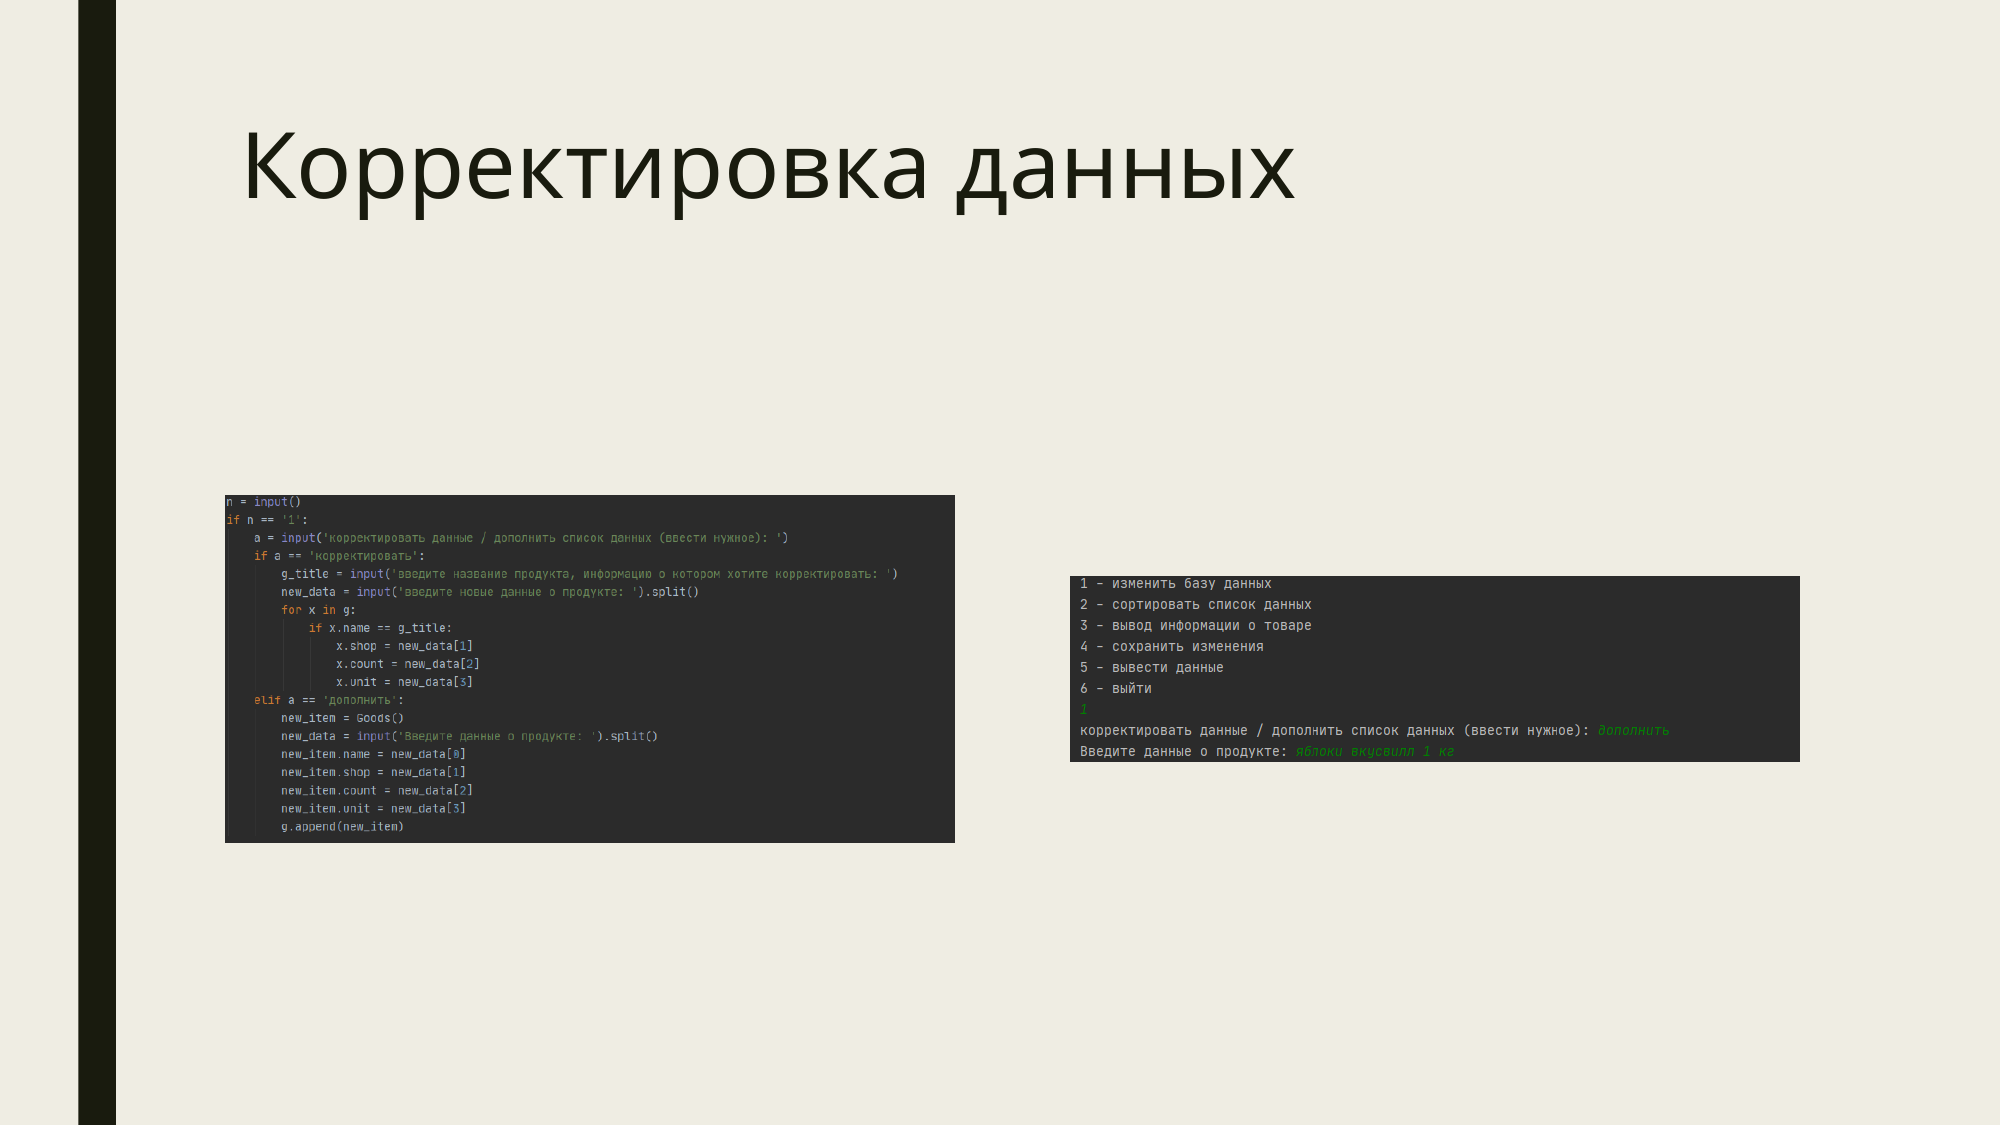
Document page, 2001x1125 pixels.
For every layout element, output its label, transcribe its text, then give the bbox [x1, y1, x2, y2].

title Корректировка данных [225, 112, 1800, 357]
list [224, 495, 955, 843]
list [1070, 576, 1800, 762]
